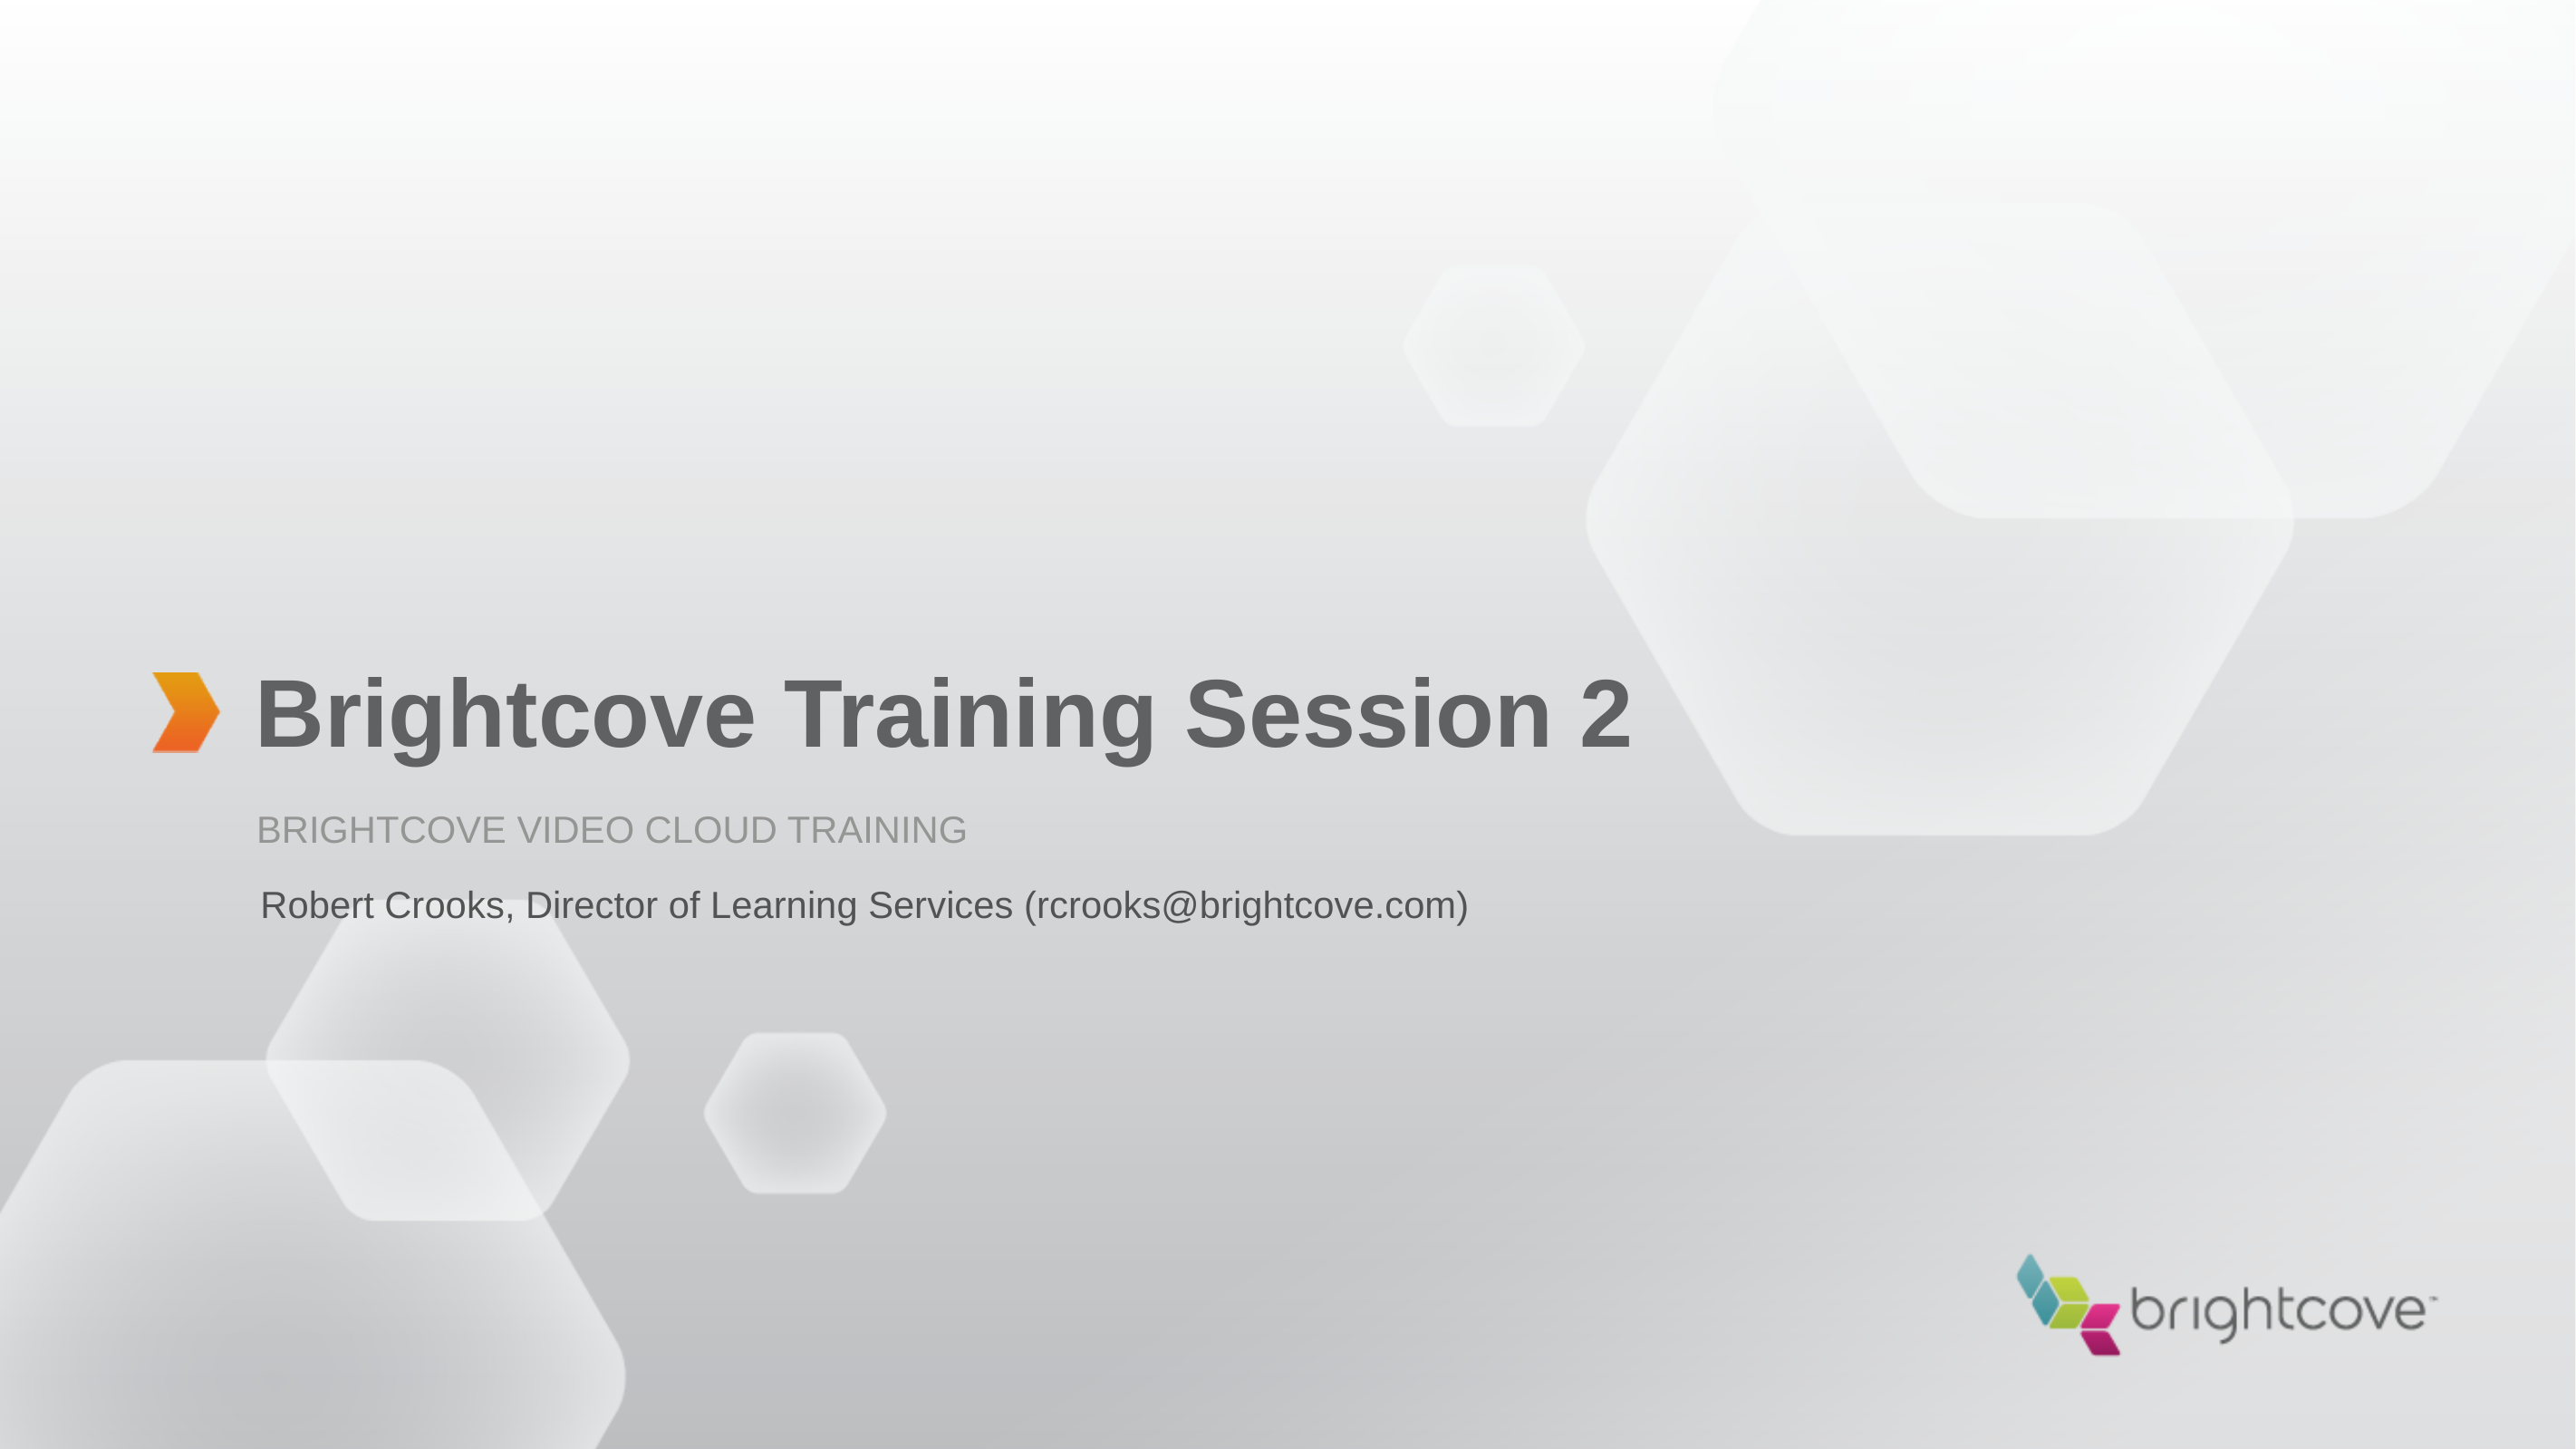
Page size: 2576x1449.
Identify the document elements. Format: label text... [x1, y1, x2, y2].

text_box Robert Crooks, Director of Learning Services (rcrooks@brightcove.com) [246, 874, 1484, 933]
picture [0, 0, 2576, 1449]
title Brightcove Training Session 2 [231, 623, 2422, 795]
subtitle Brightcove Video Cloud Training [233, 794, 2445, 875]
